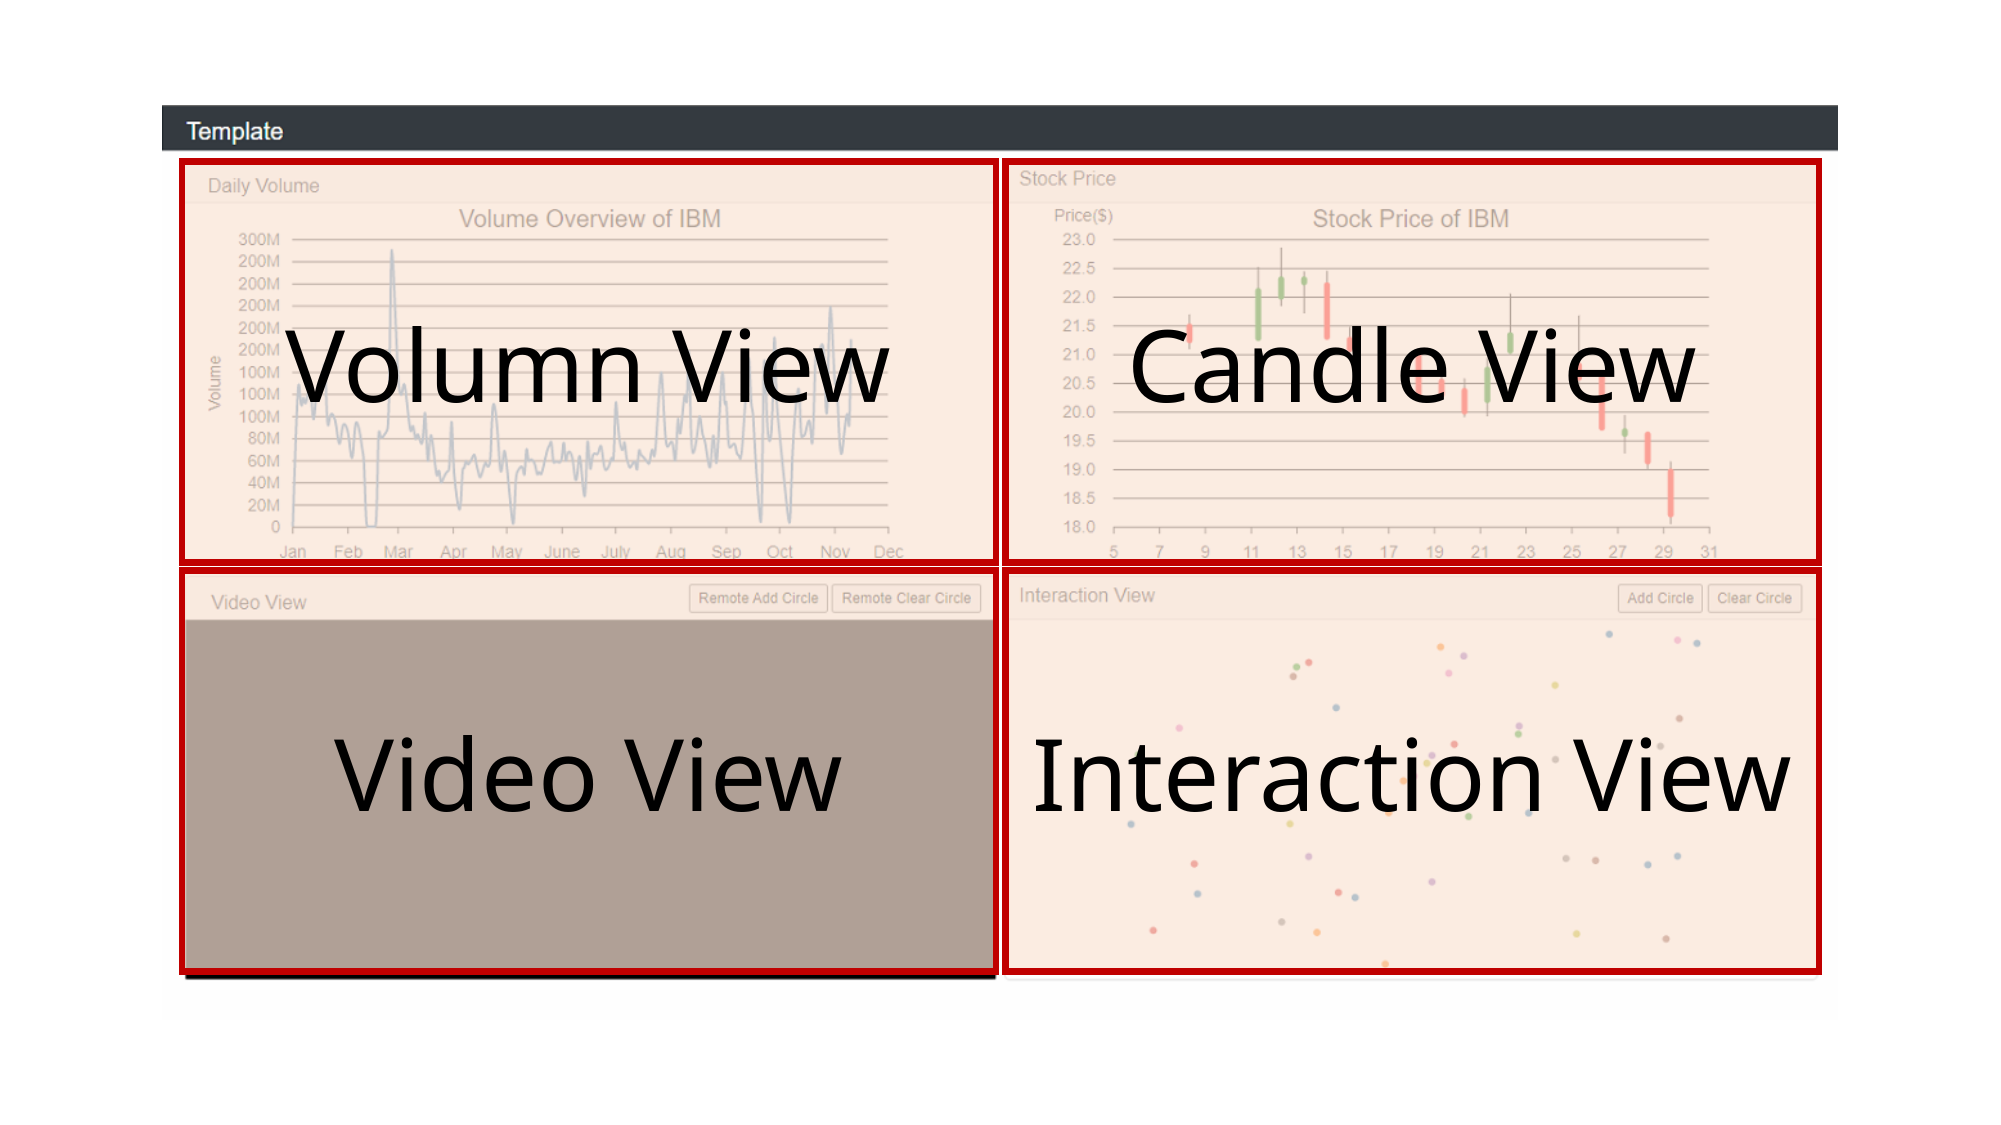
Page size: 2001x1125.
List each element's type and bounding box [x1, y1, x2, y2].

text_box [162, 105, 1838, 1020]
